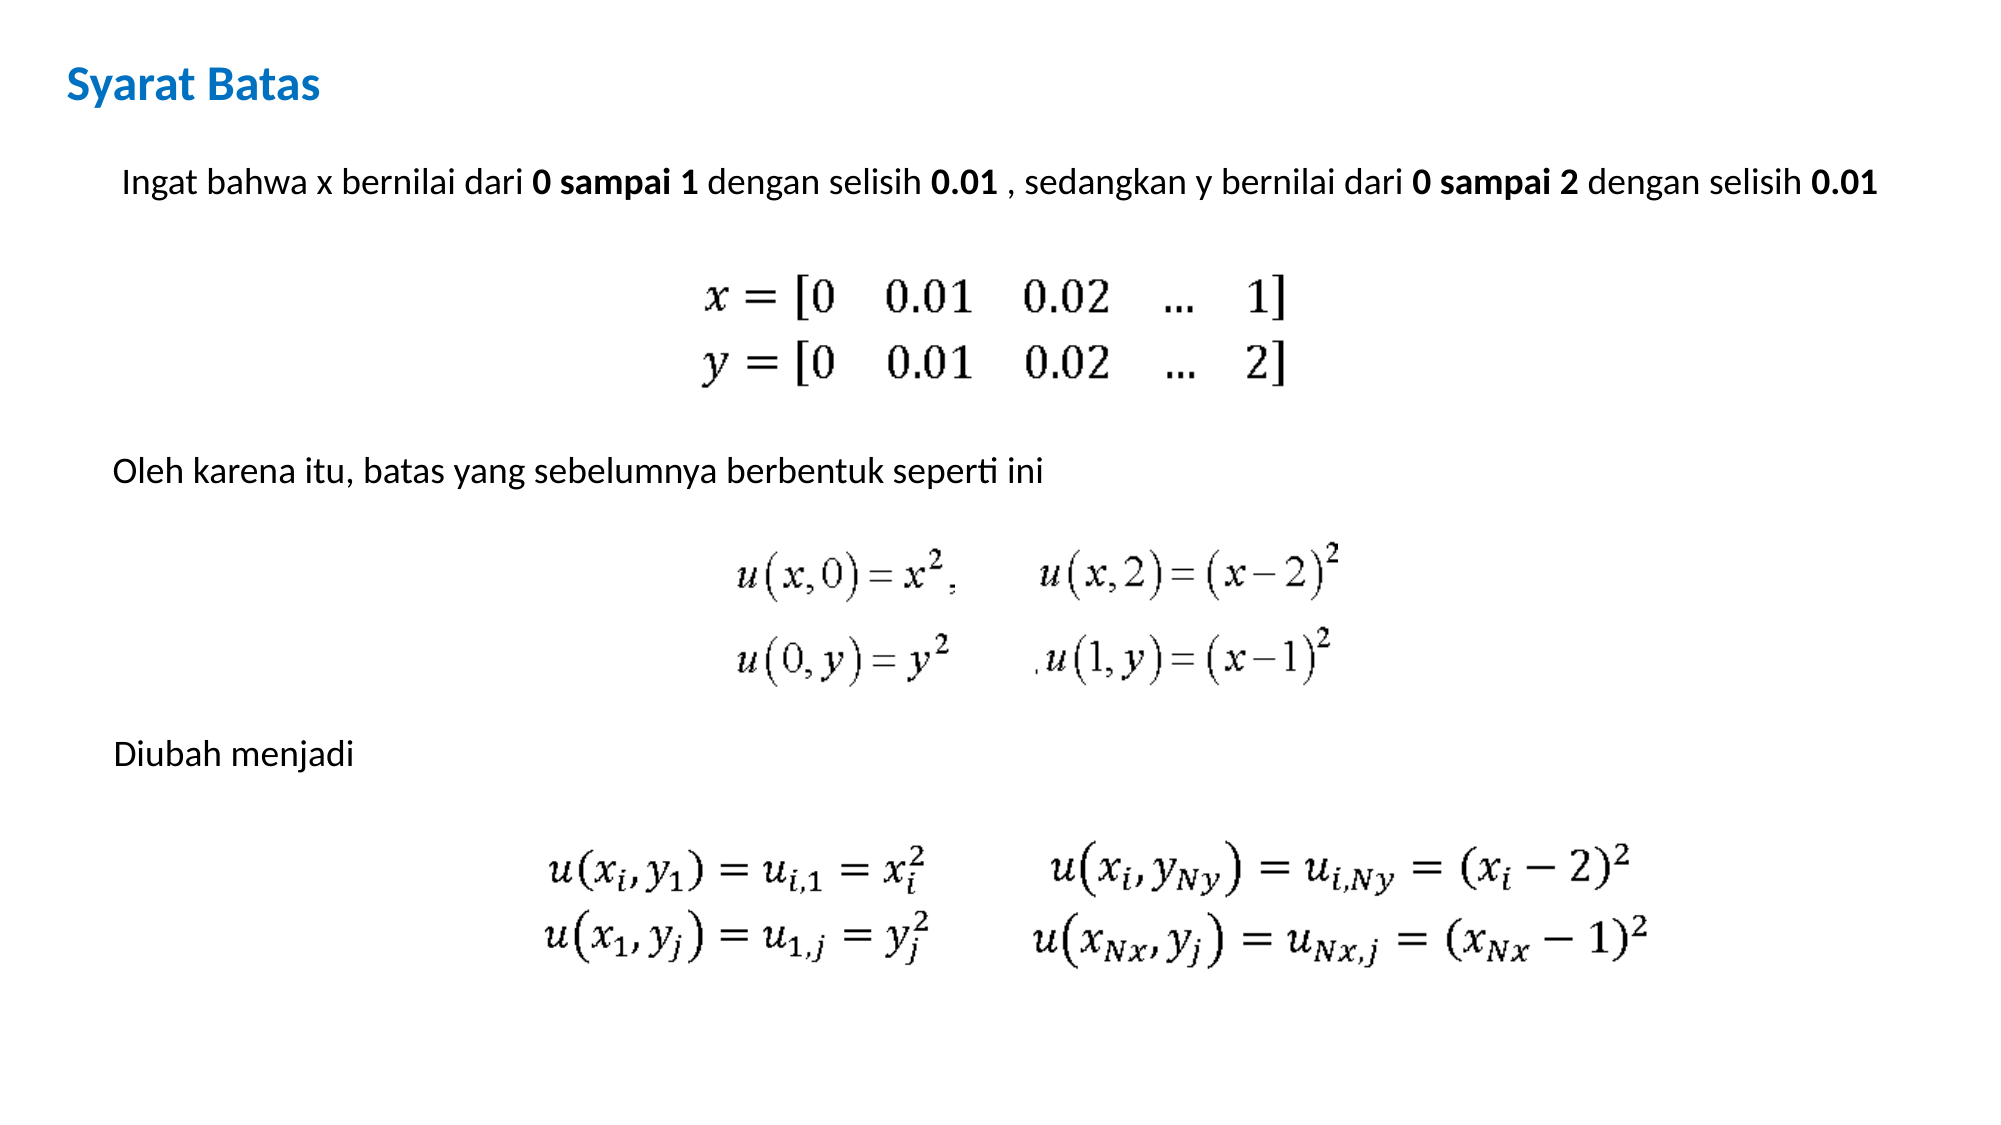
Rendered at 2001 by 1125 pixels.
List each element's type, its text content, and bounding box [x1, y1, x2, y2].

picture [713, 540, 955, 690]
text_box Syarat Batas [51, 43, 336, 118]
picture [1033, 536, 1338, 690]
picture [696, 264, 1304, 402]
text_box Diubah menjadi [98, 721, 370, 782]
text_box Oleh karena itu, batas yang sebelumnya berbentuk seperti ini [98, 438, 1060, 499]
picture [1016, 832, 1663, 984]
text_box Ingat bahwa x bernilai dari 0 sampai 1 dengan selisih 0.01 , sedangkan y bernilai dari 0 sampai 2 dengan selisih 0.01 [106, 149, 1894, 210]
picture [541, 843, 955, 975]
